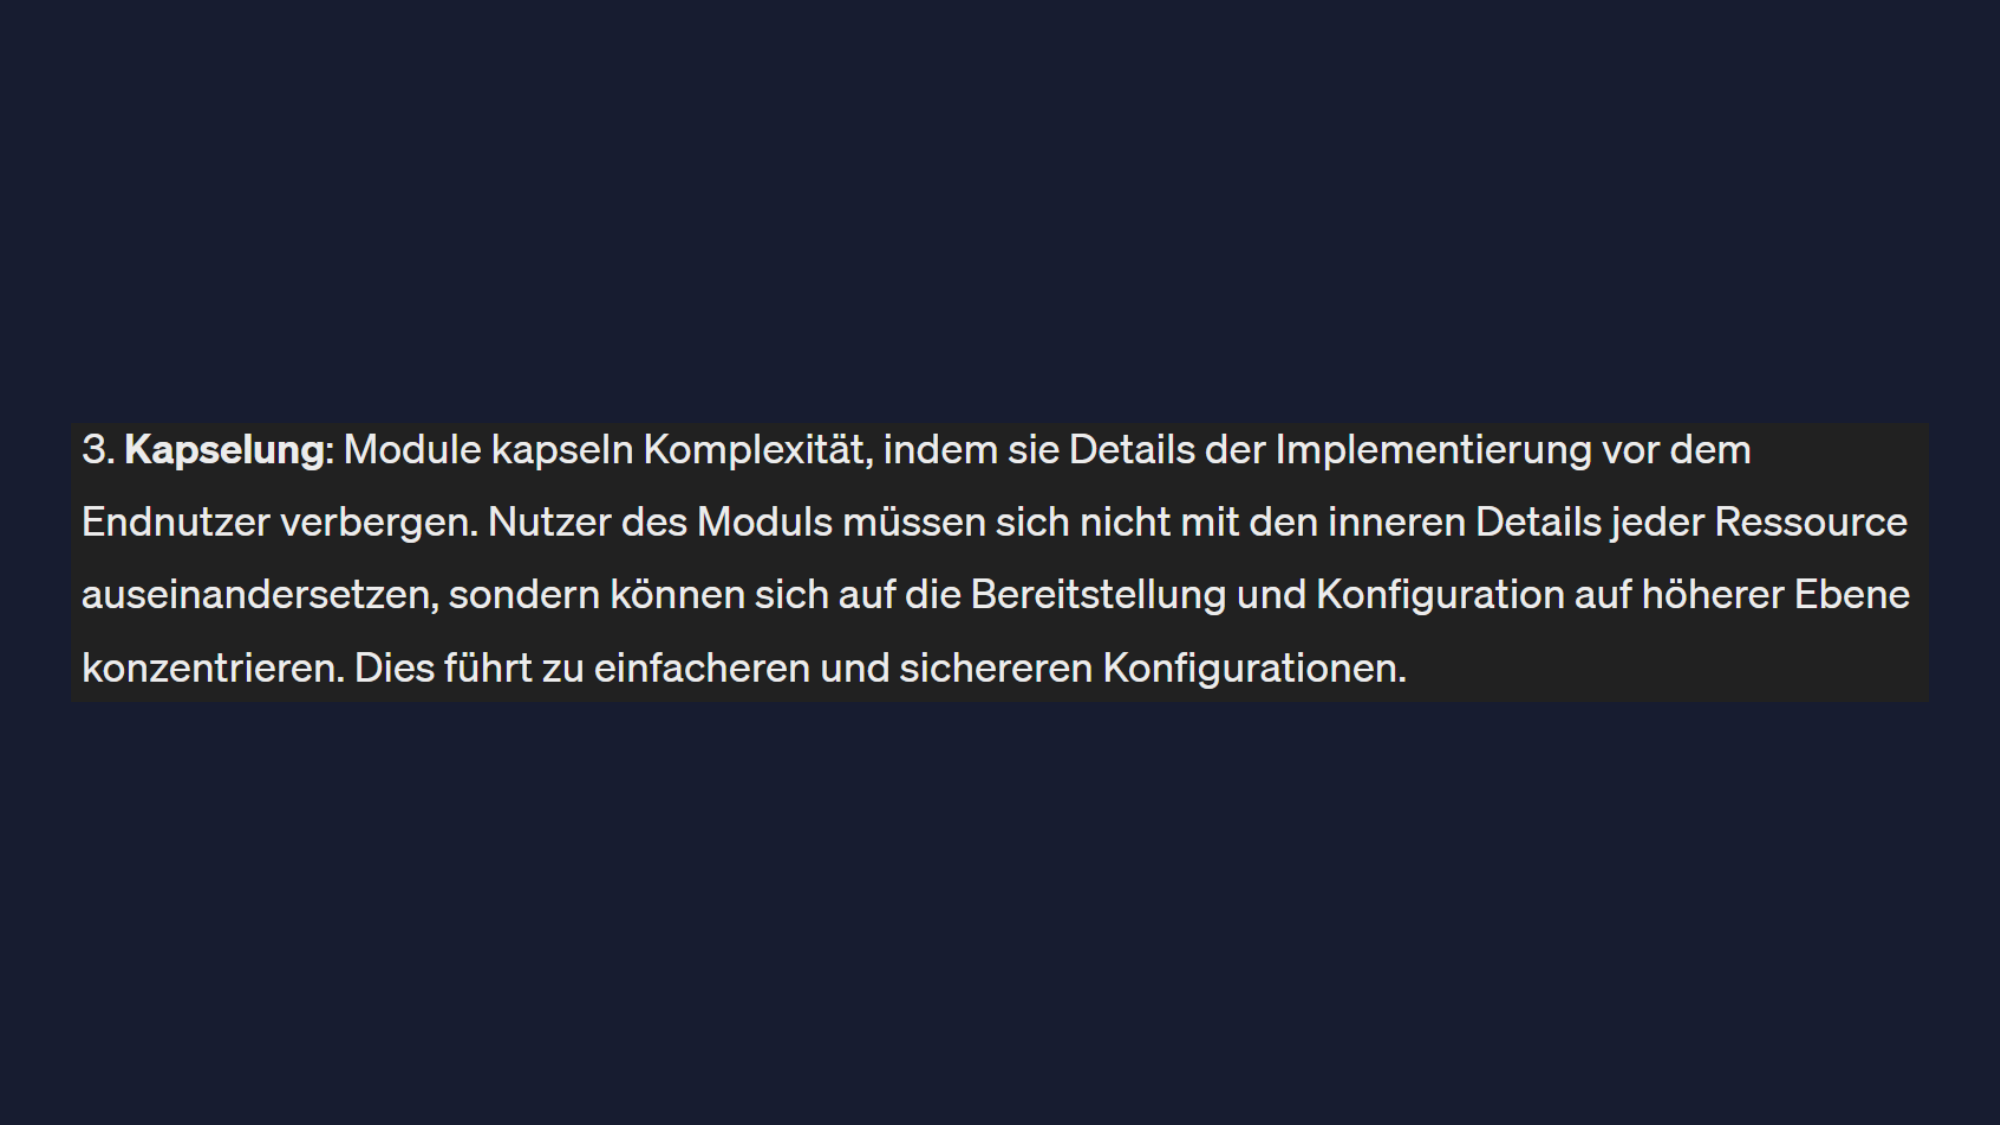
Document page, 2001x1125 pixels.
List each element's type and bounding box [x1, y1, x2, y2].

picture [71, 423, 1929, 702]
